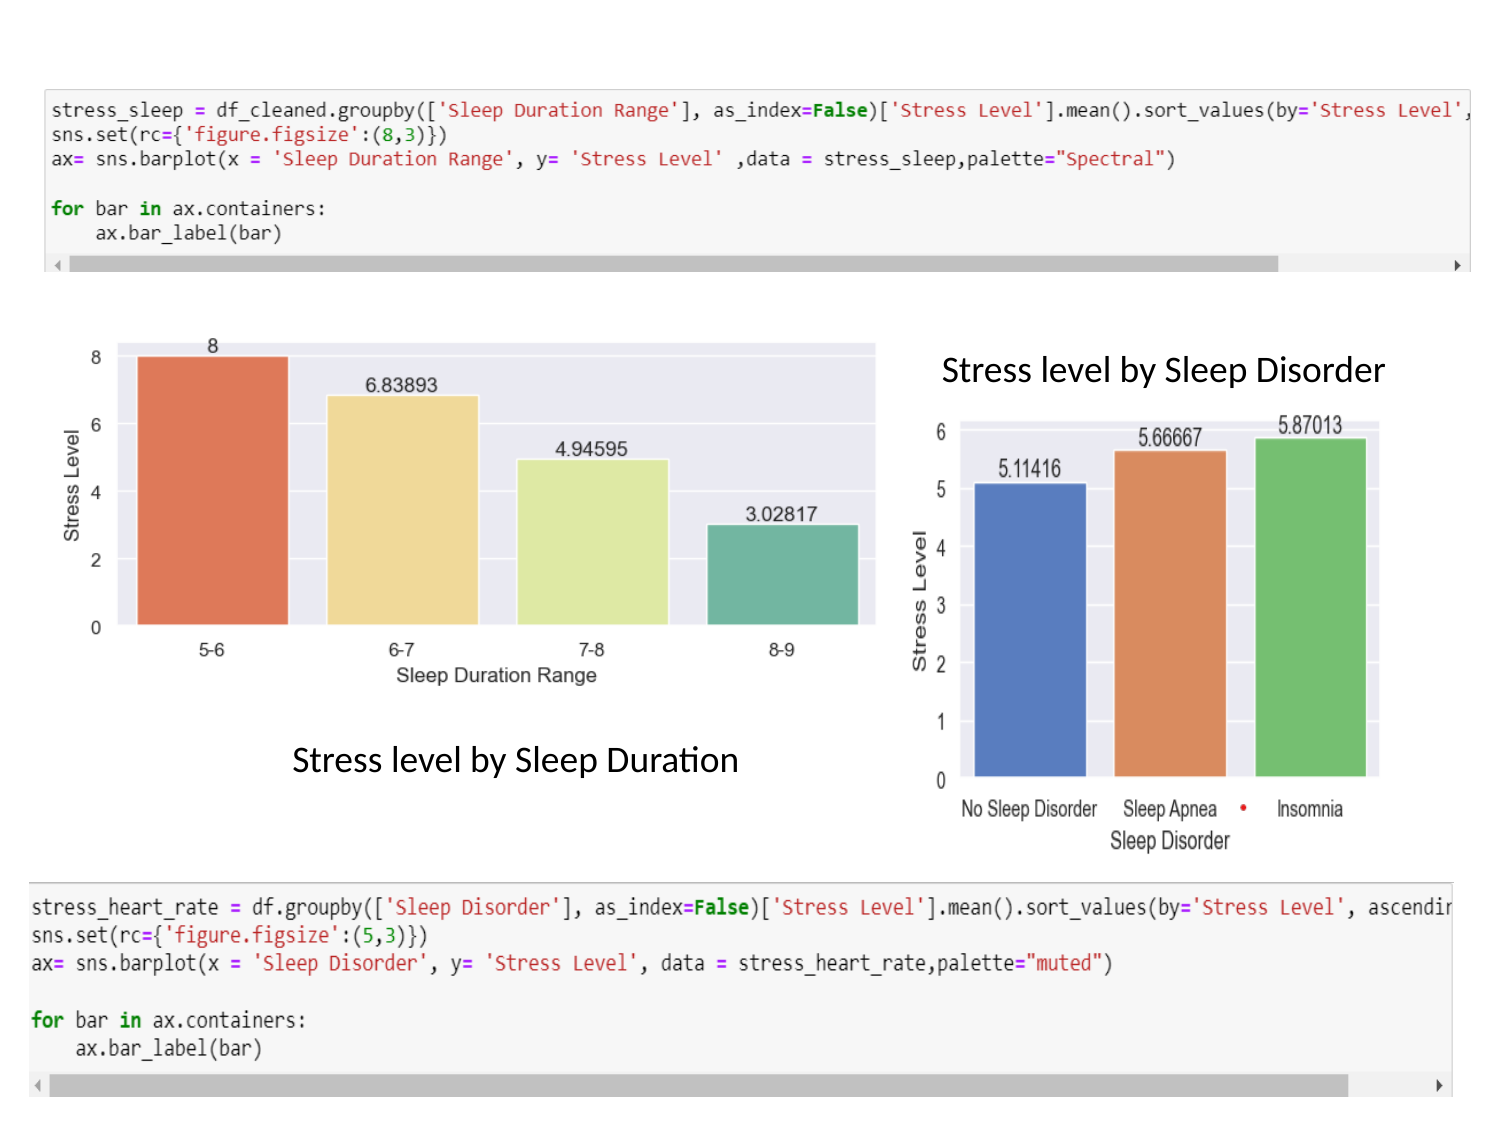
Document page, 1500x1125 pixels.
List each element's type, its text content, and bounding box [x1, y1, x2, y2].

picture [29, 399, 1454, 1098]
picture [40, 89, 1472, 272]
text_box Stress level by Sleep Duration [277, 727, 778, 788]
text_box Stress level by Sleep Disorder [927, 337, 1428, 398]
picture [52, 326, 889, 697]
